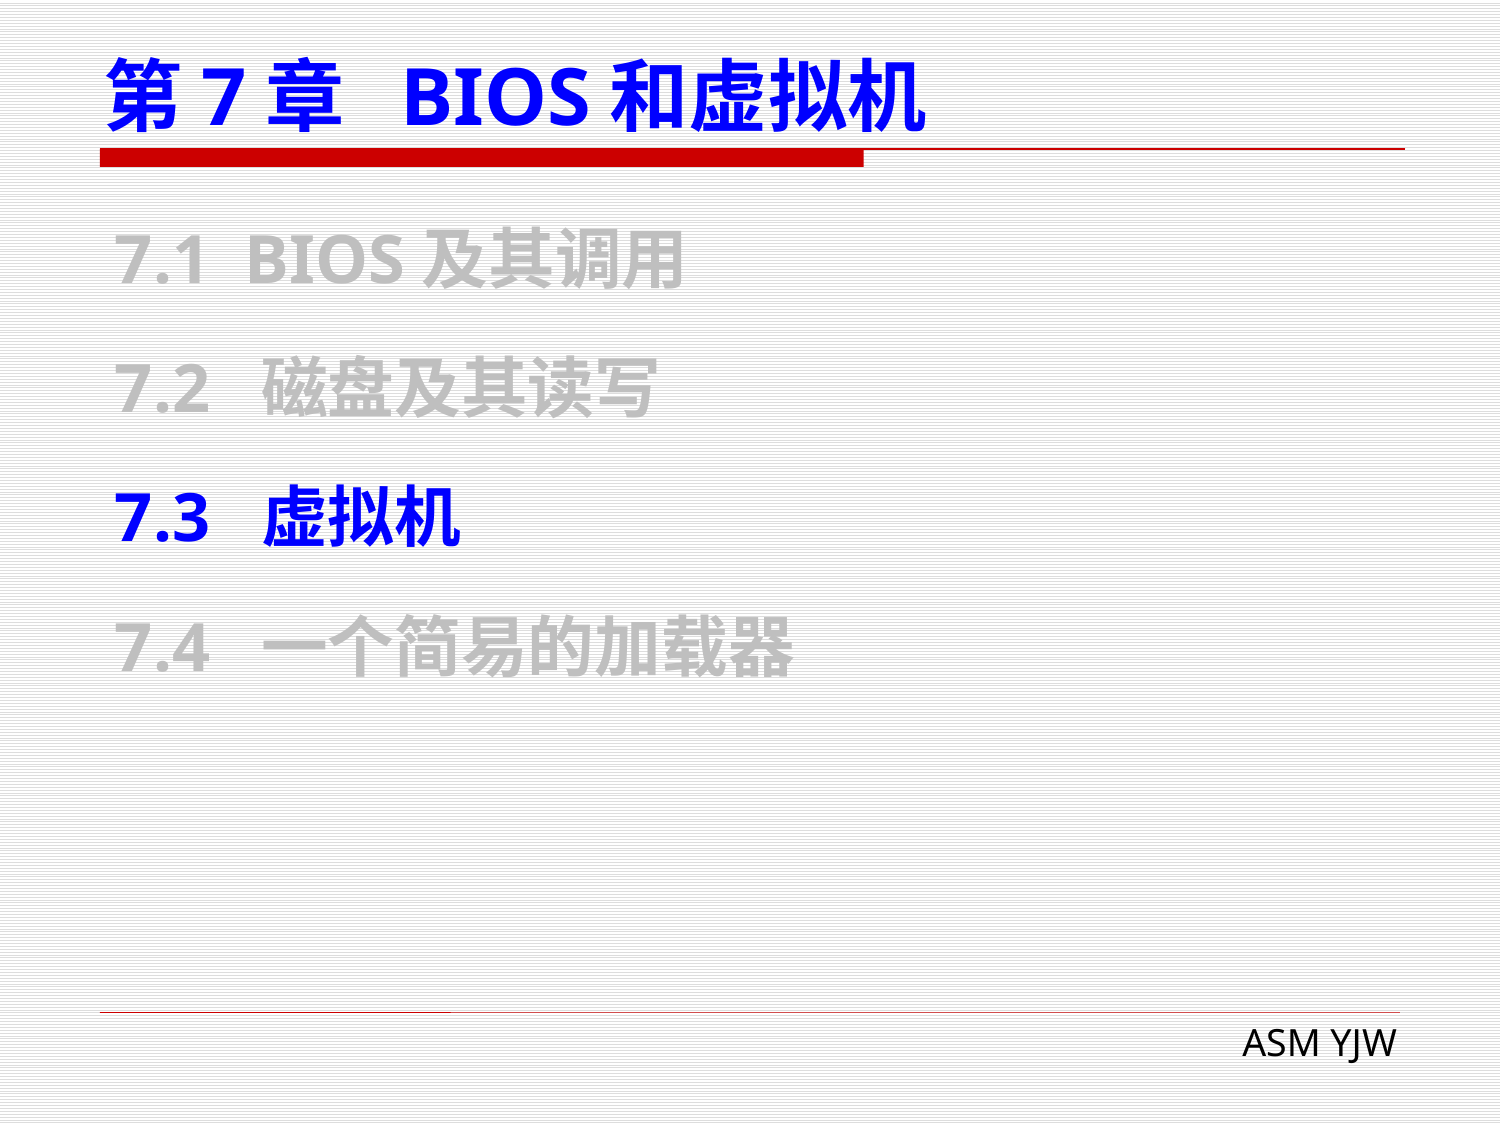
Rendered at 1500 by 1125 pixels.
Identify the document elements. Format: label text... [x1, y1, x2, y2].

text_box 7.1 BIOS及其调用 7.2 磁盘及其读写 7.3 虚拟机 7.4 一个简易的加载器 [100, 172, 1400, 692]
title 第7章 BIOS和虚拟机 [88, 42, 1448, 149]
